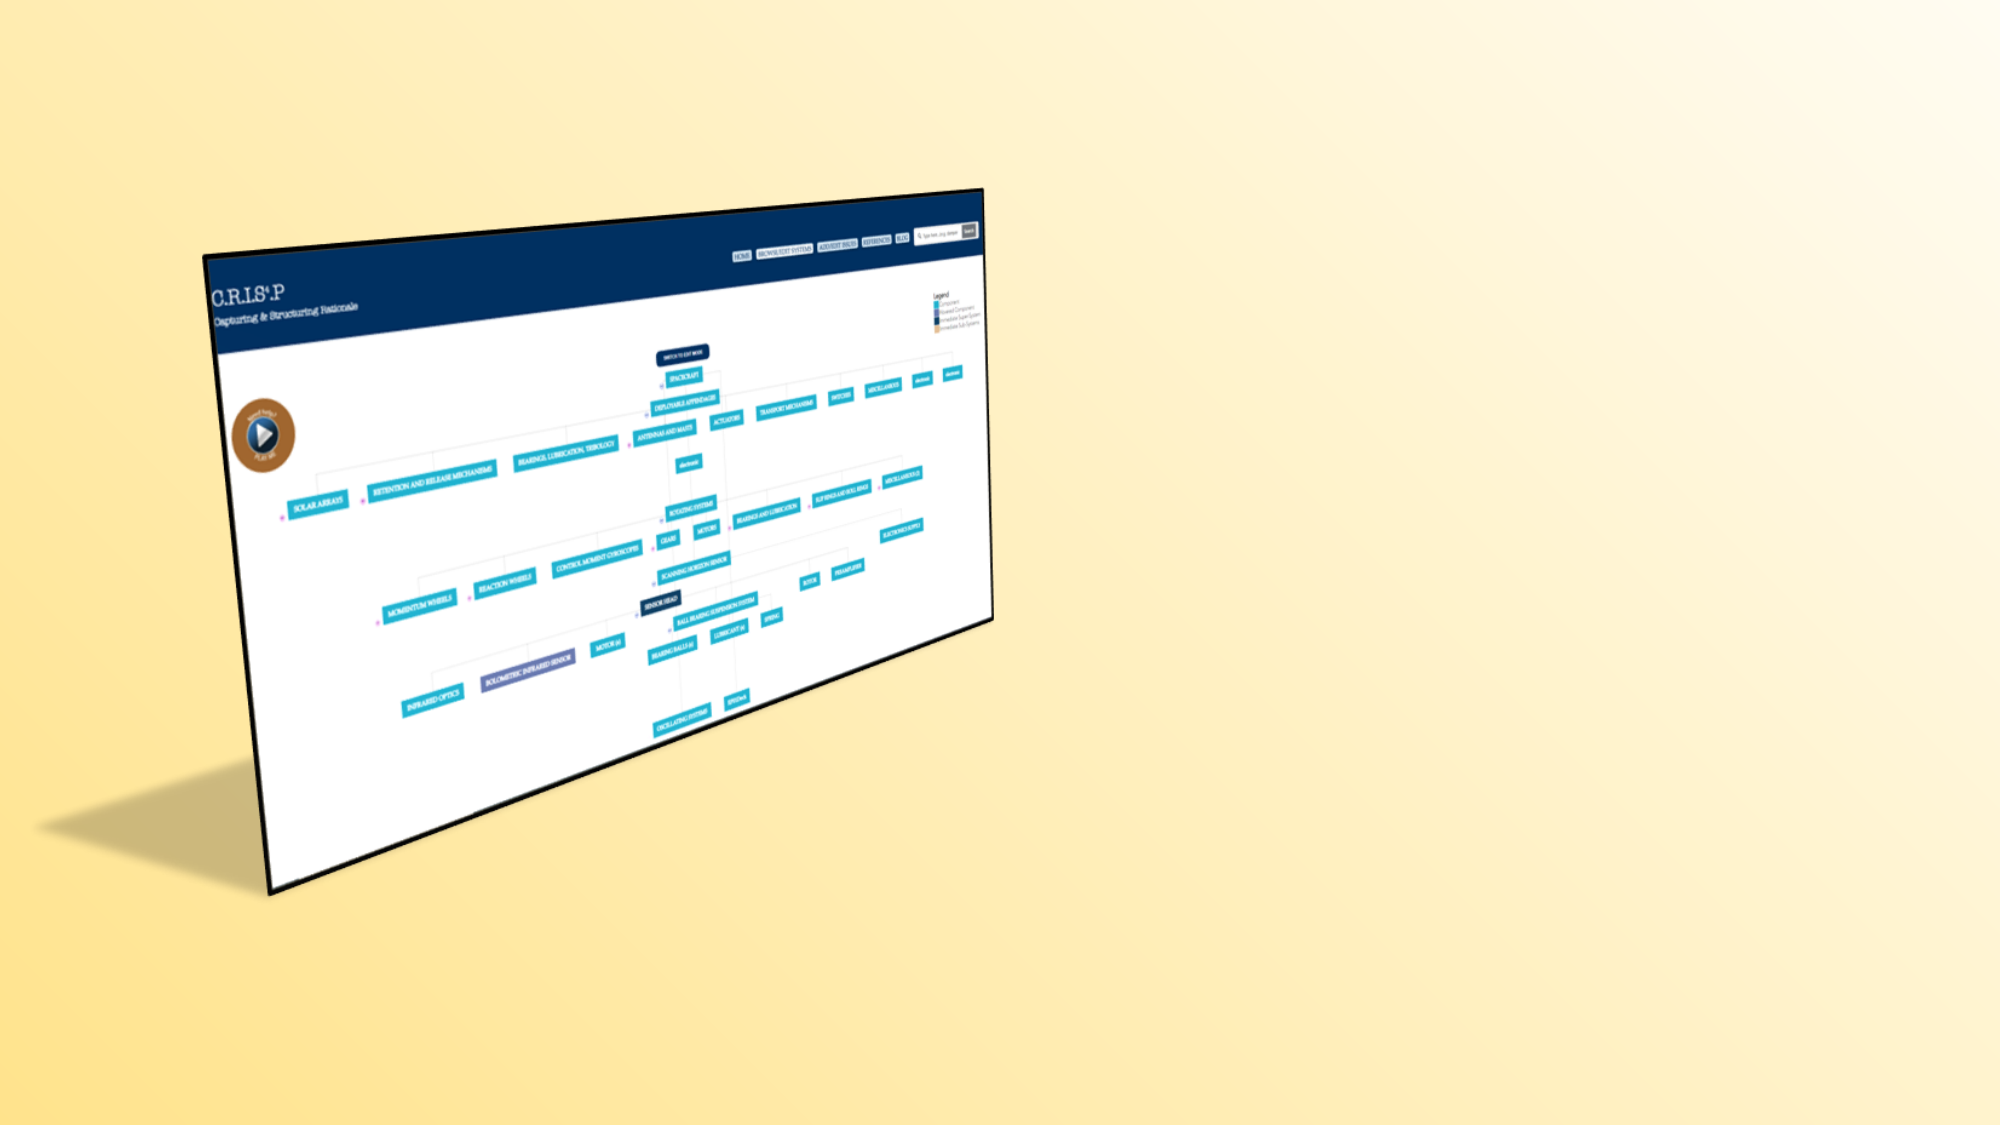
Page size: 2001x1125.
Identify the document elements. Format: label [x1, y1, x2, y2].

picture [16, 186, 1000, 999]
